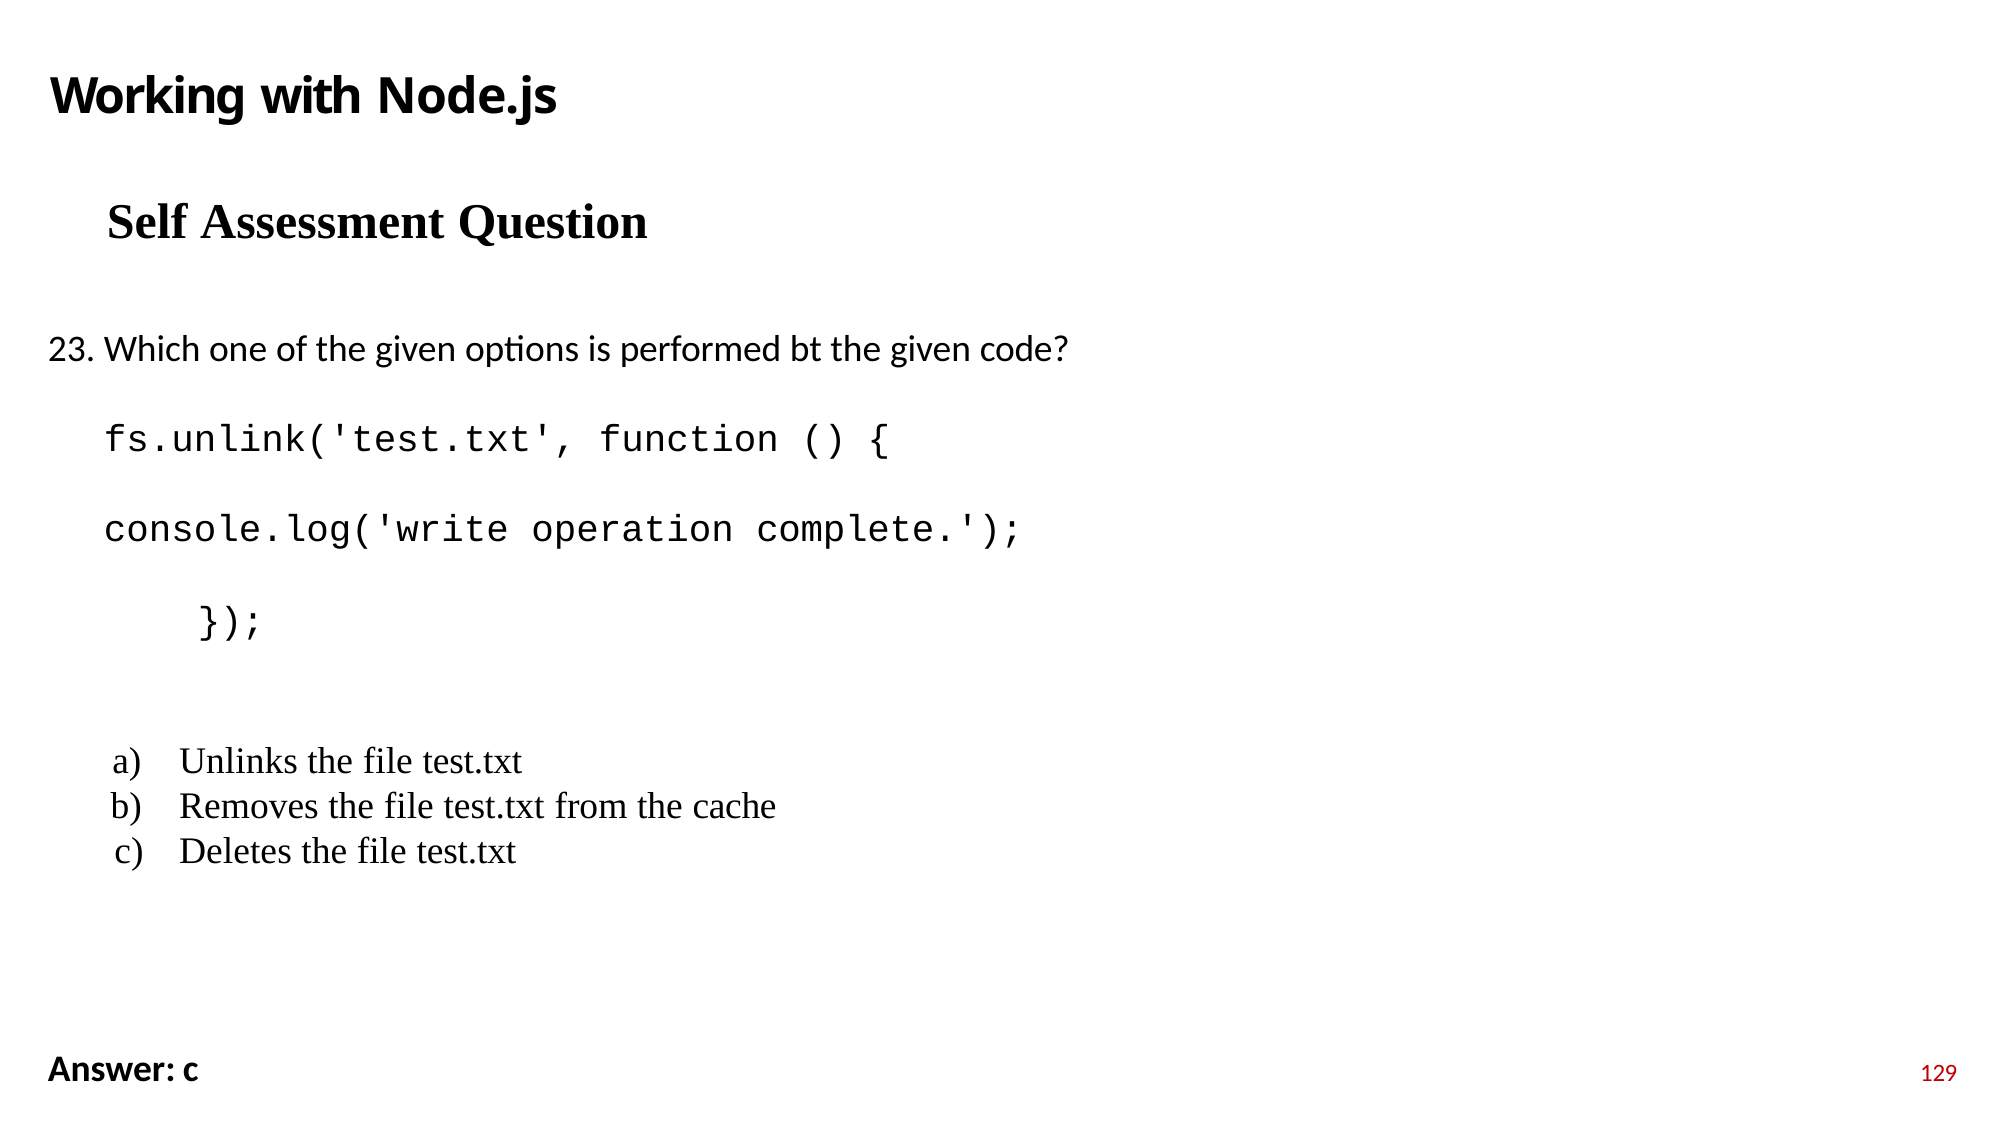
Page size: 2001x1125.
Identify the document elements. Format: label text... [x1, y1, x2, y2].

text_box Answer: c [45, 1041, 202, 1089]
title Working with Node.js [48, 61, 560, 252]
text_box 129 [1918, 1054, 1961, 1087]
text_box Self Assessment Question Which one of the given options is performed bt the given code? fs.unlink('test.txt', function () { console.log('write operation complete.'); }); Unlinks the file test.txt Removes the file test.txt from the cache Deletes the file test.txt [45, 186, 1213, 872]
